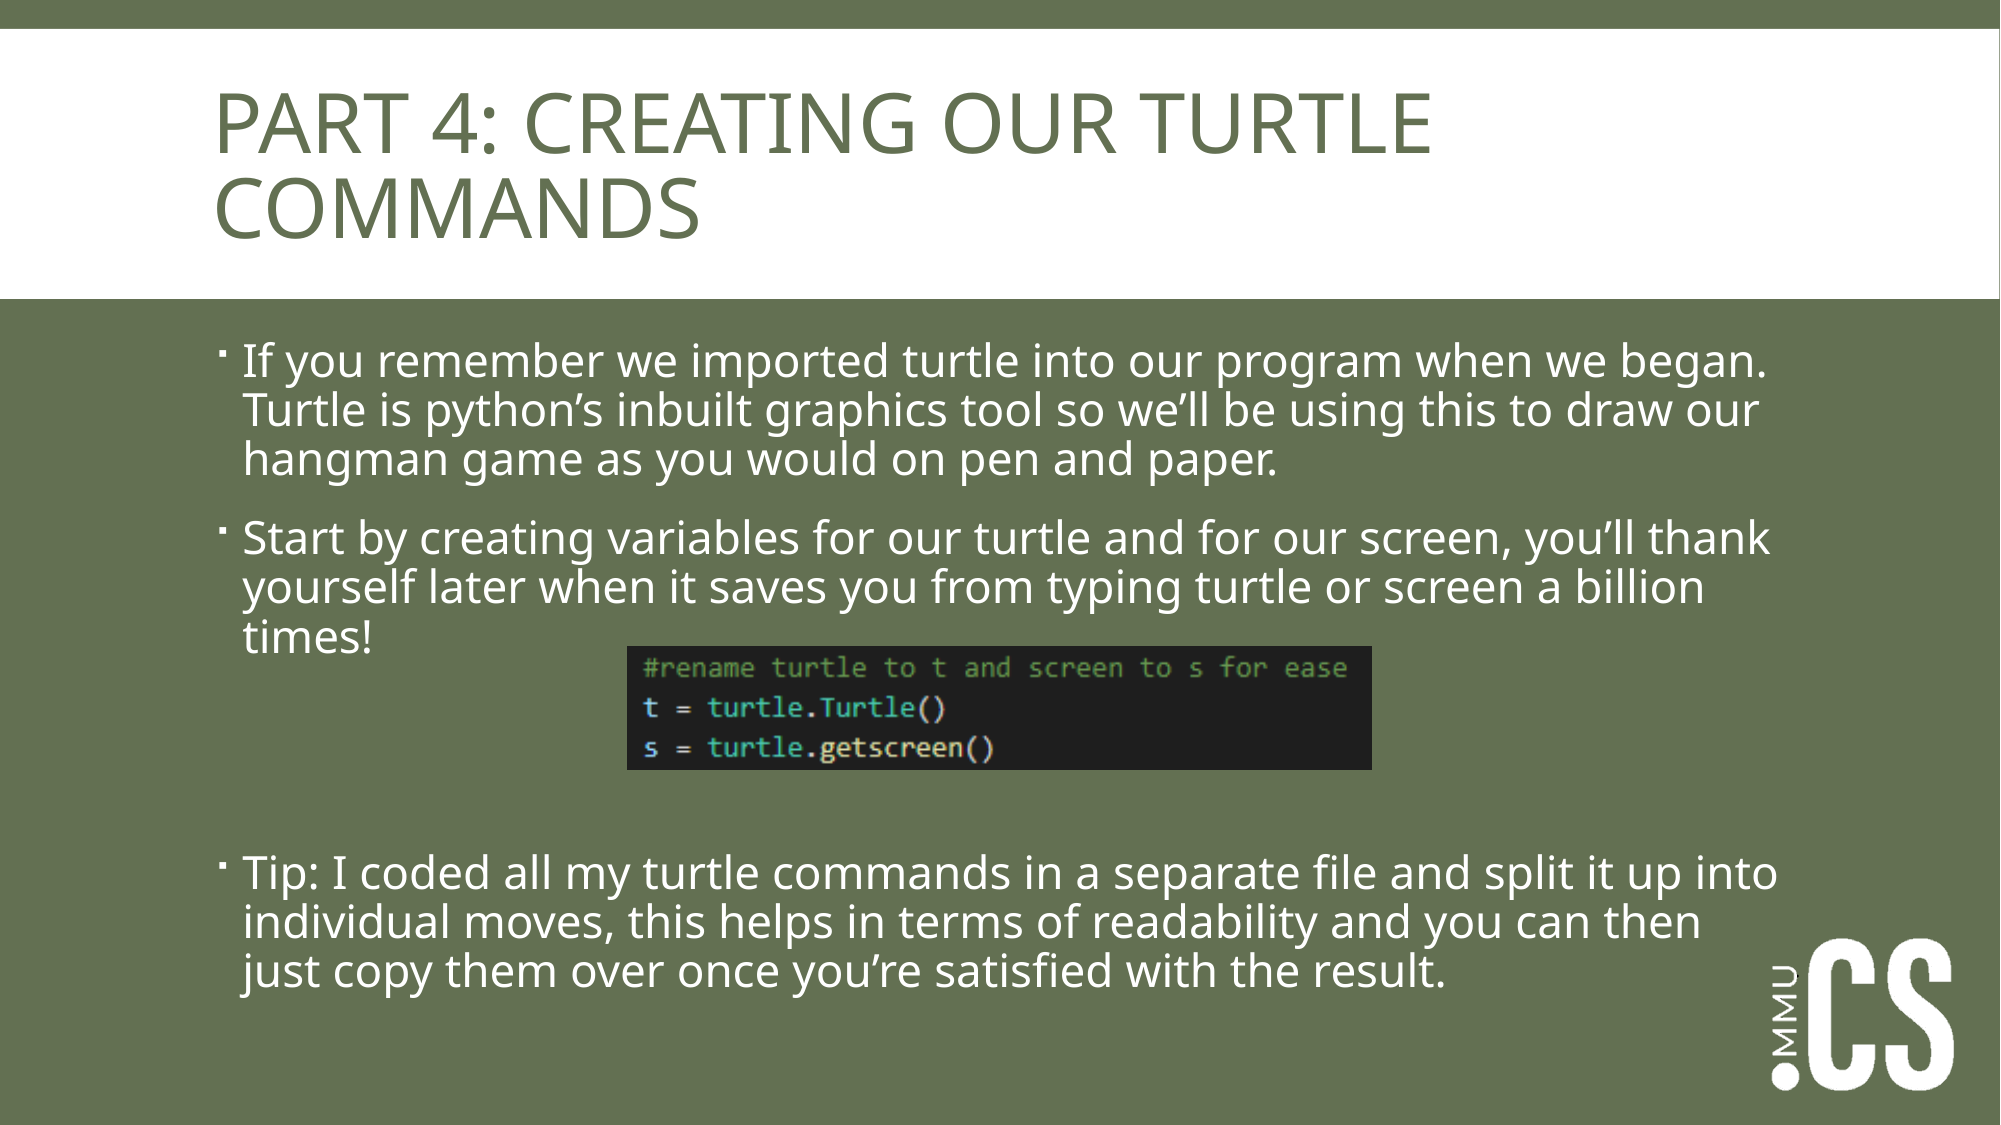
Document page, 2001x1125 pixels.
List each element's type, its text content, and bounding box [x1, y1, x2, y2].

title Part 4: Creating our turtle commands [197, 46, 1803, 295]
picture [627, 646, 1373, 770]
picture [1729, 884, 2000, 1125]
list If you remember we imported turtle into our program when we began. Turtle is python’s inbuilt graphics tool so we’ll be using this to draw our hangman game as you would on pen and paper. Start by creating variables for our turtle and for our screen, you’ll thank yourself later when it saves you from typing turtle or screen a billion times! Tip: I coded all my turtle commands in a separate file and split it up into individual moves, this helps in terms of readability and you can then just copy them over once you’re satisfied with the result. [197, 329, 1803, 1020]
